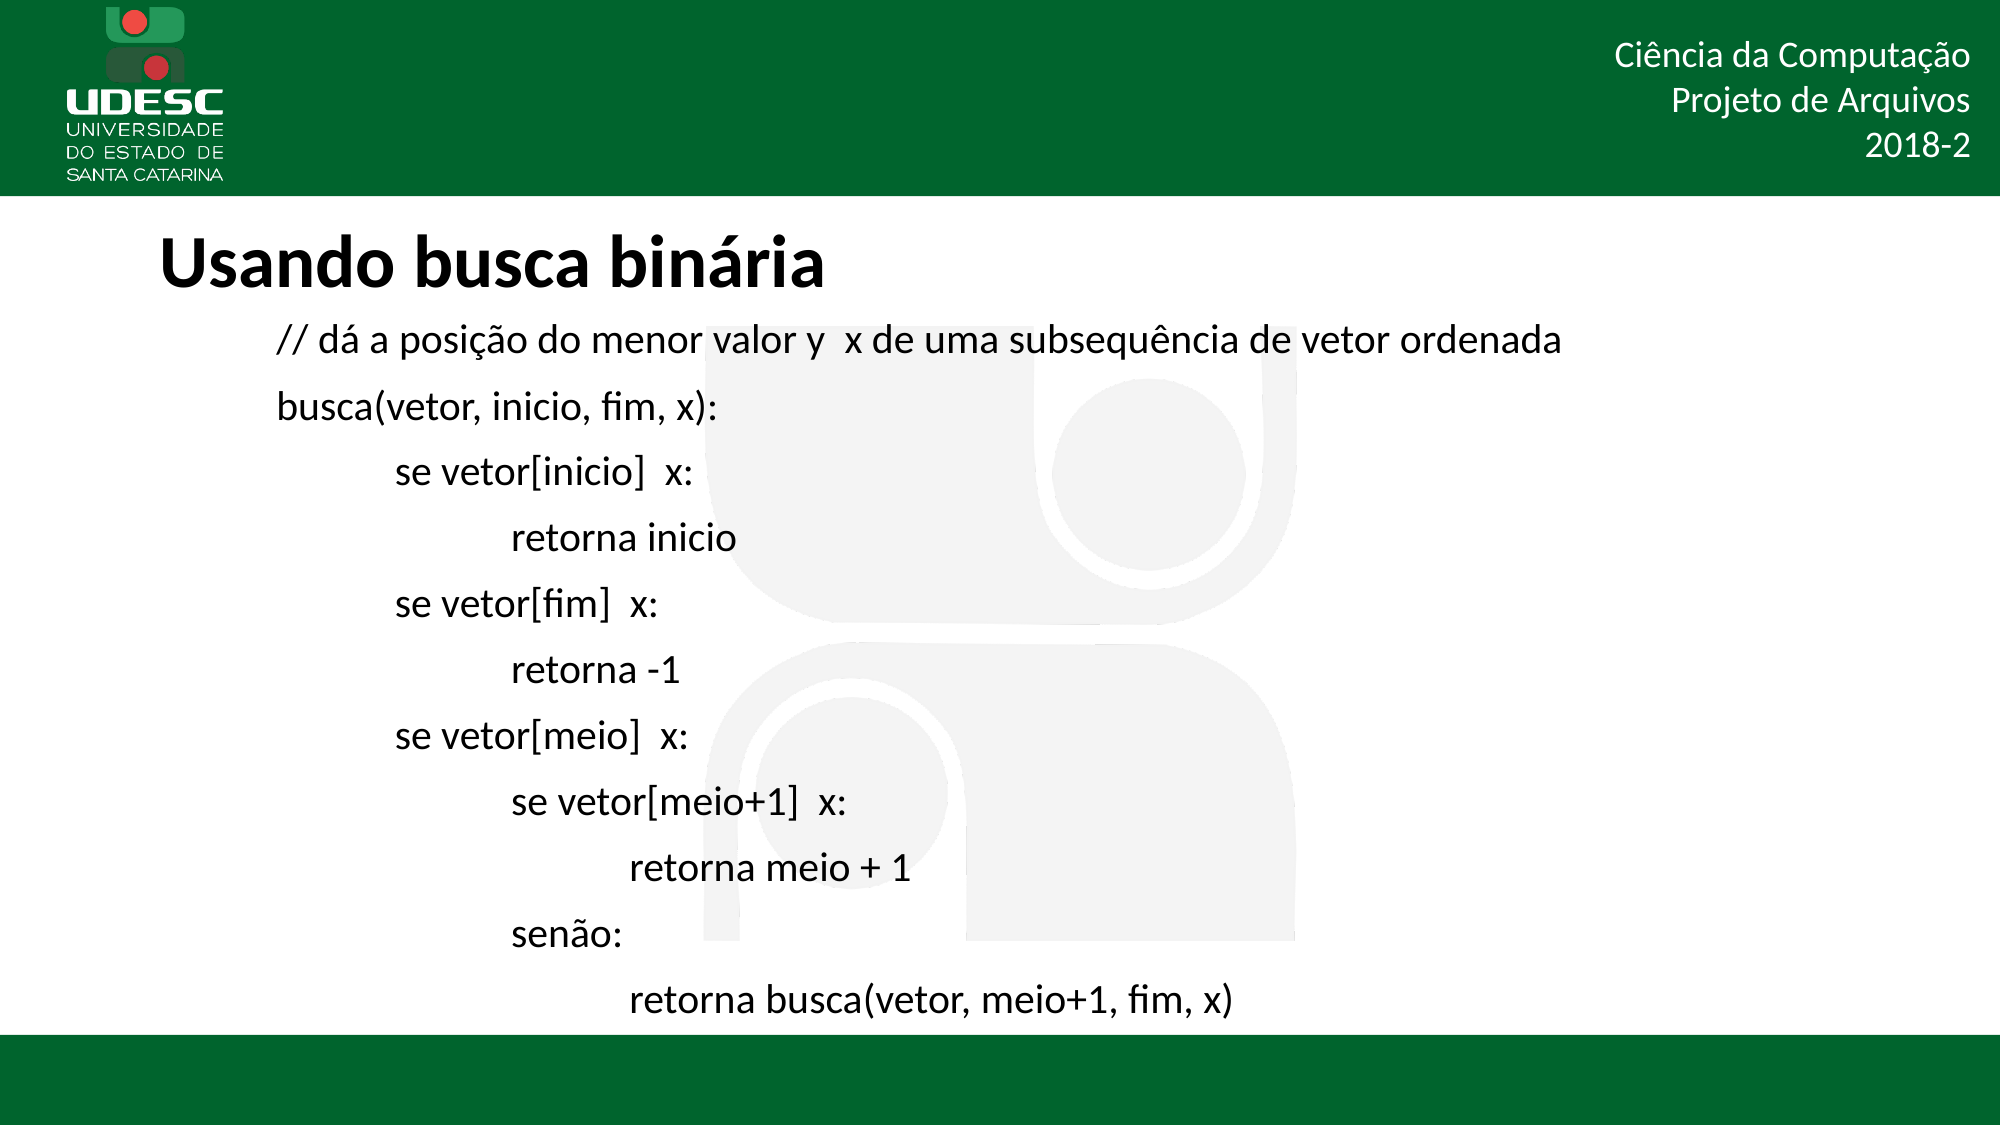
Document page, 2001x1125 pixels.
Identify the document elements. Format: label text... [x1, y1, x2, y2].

text_box Ciência da Computação Projeto de Arquivos 2018-2 [1357, 22, 1986, 173]
text_box [0, 0, 2000, 197]
picture [66, 7, 223, 181]
title Usando busca binária [144, 197, 1870, 353]
picture [703, 326, 1297, 941]
text_box [0, 1034, 2000, 1125]
